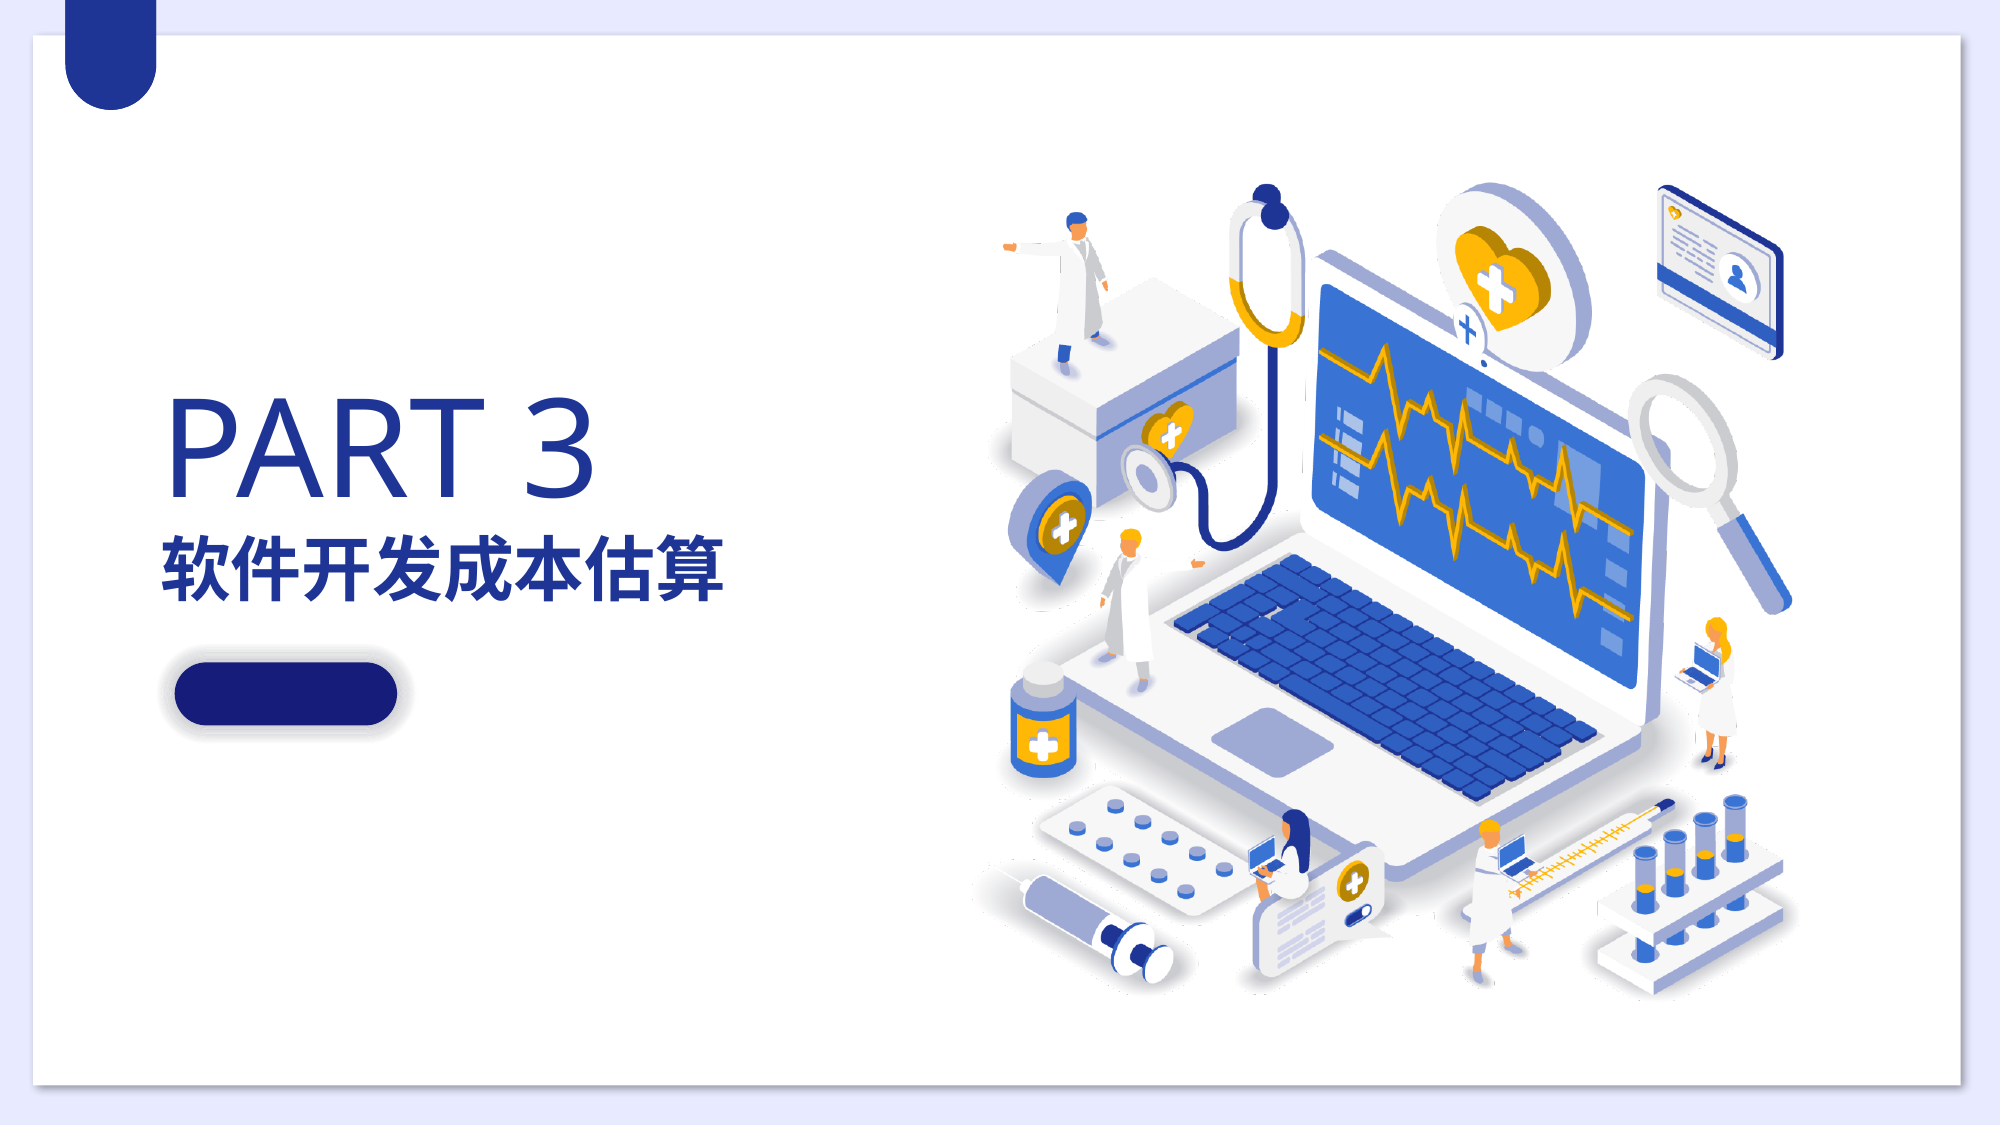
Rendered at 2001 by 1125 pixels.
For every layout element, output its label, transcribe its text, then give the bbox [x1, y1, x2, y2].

picture [889, 155, 2000, 1125]
text_box PART 3 软件开发成本估算 [145, 352, 889, 618]
text_box [64, 0, 158, 111]
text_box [156, 643, 417, 745]
